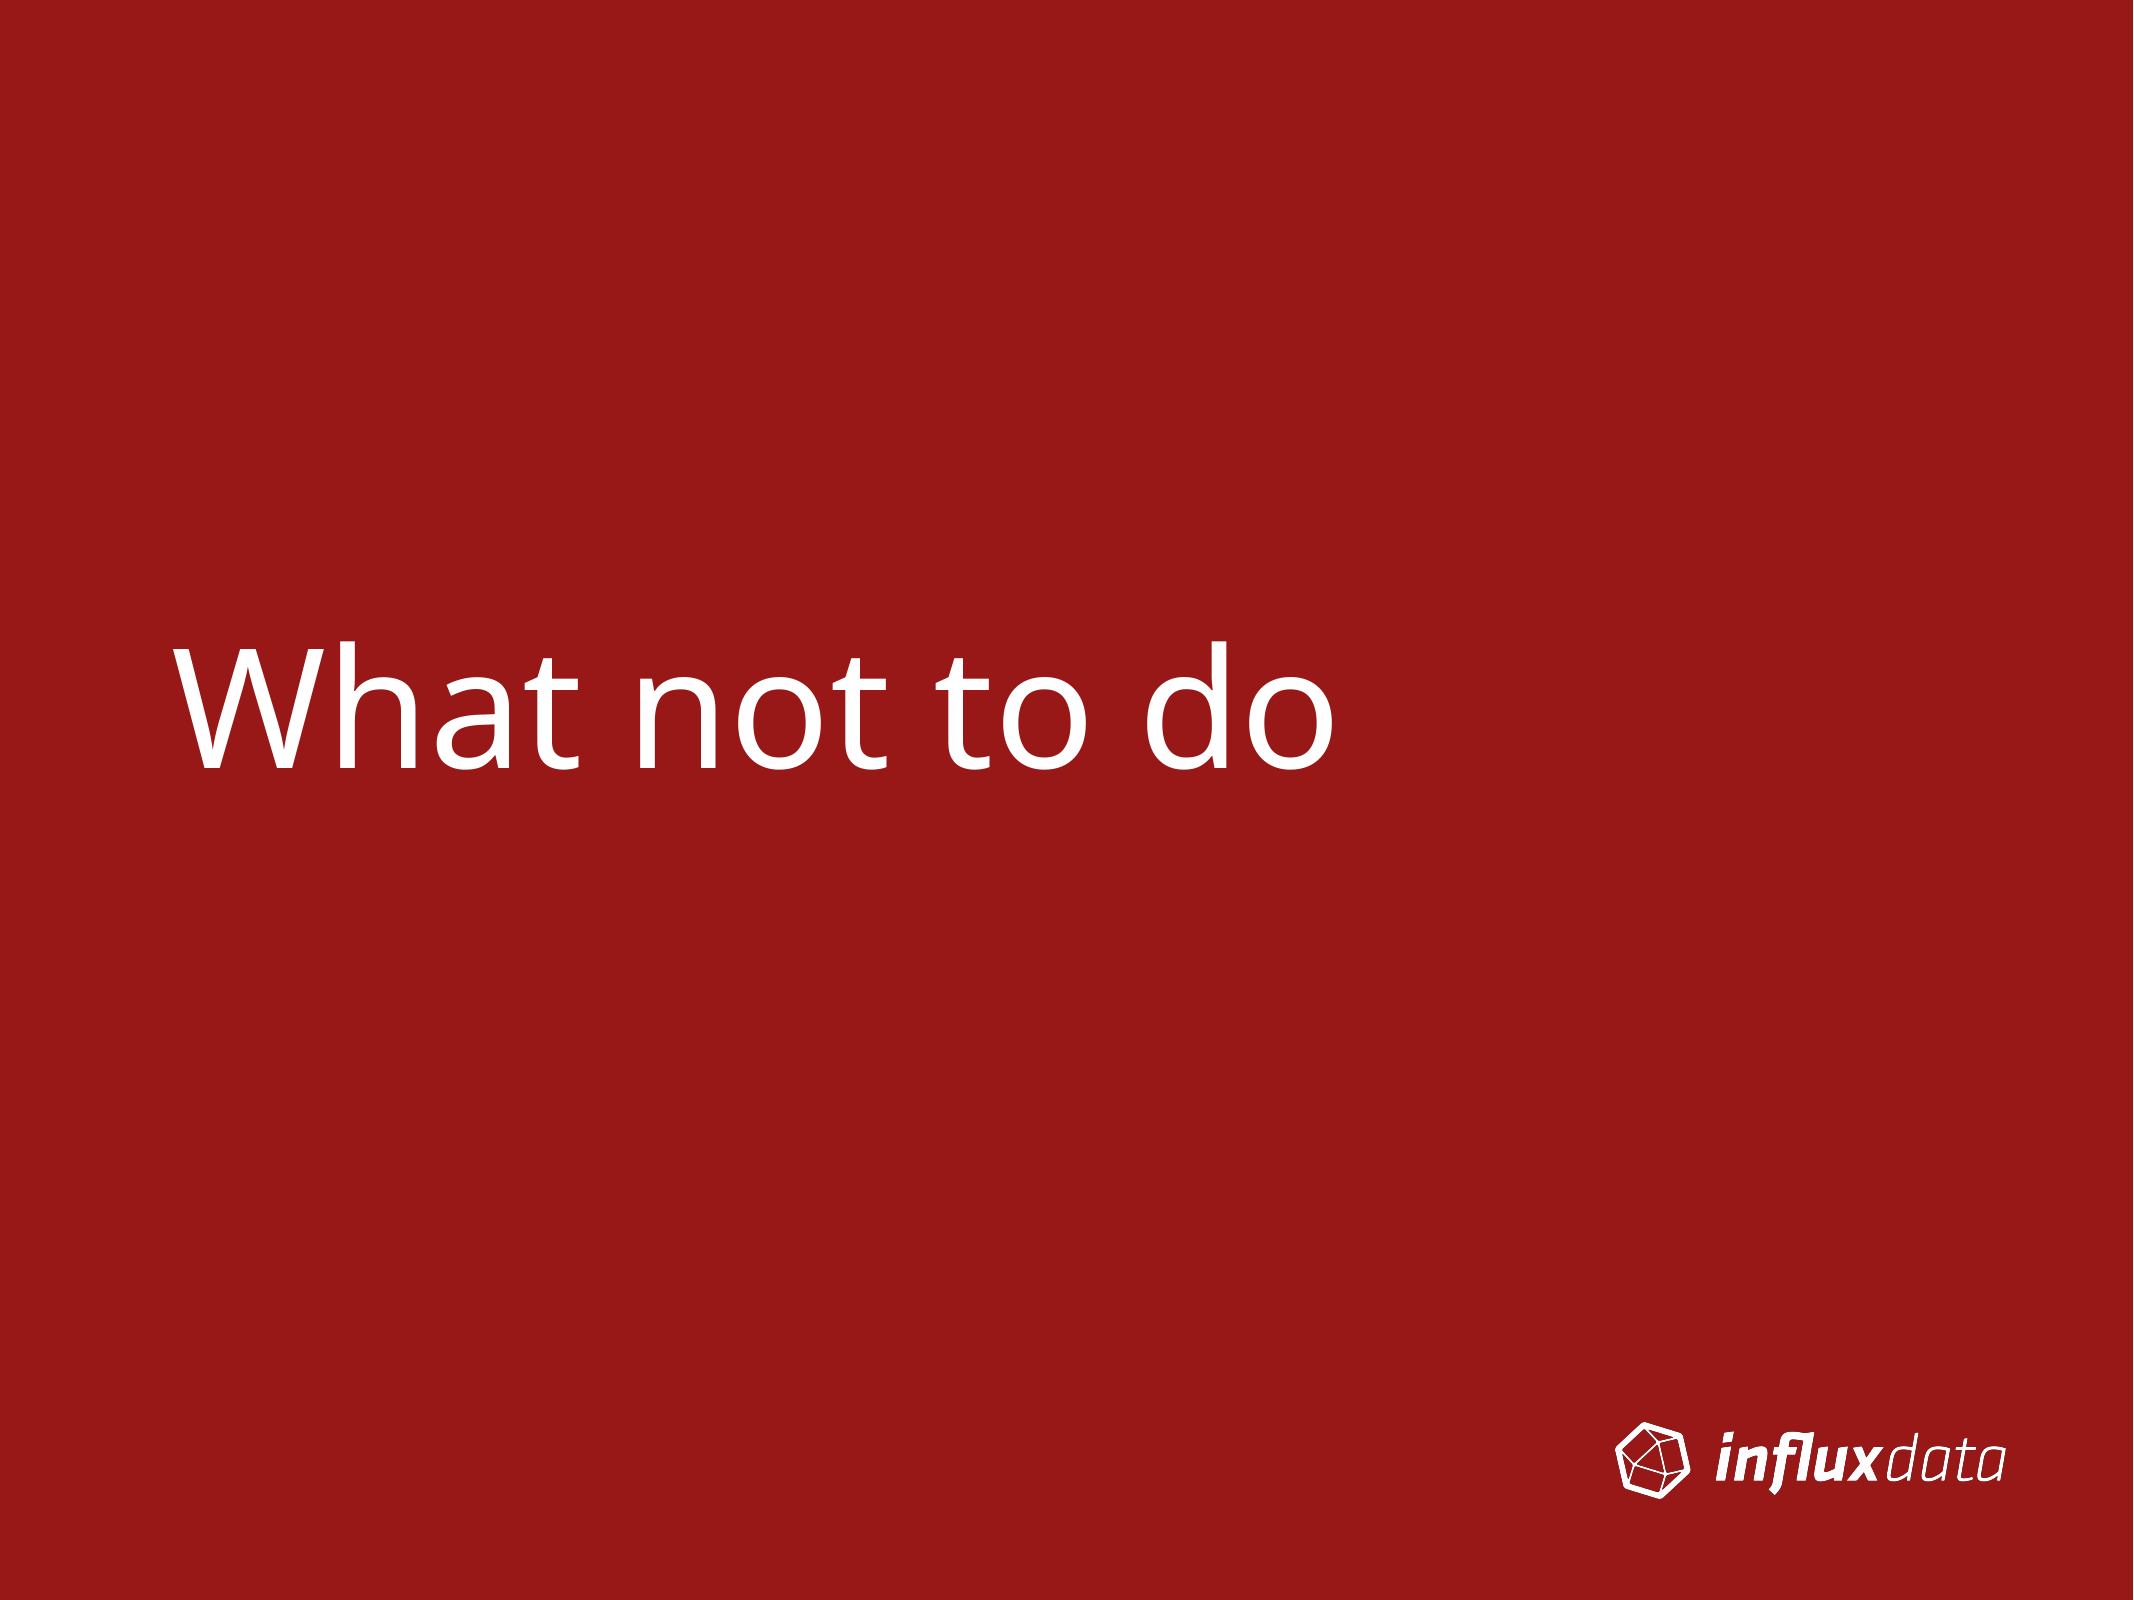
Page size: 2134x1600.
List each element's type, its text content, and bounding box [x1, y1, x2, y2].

title What not to do [162, 268, 1866, 811]
picture [1615, 1422, 2006, 1499]
